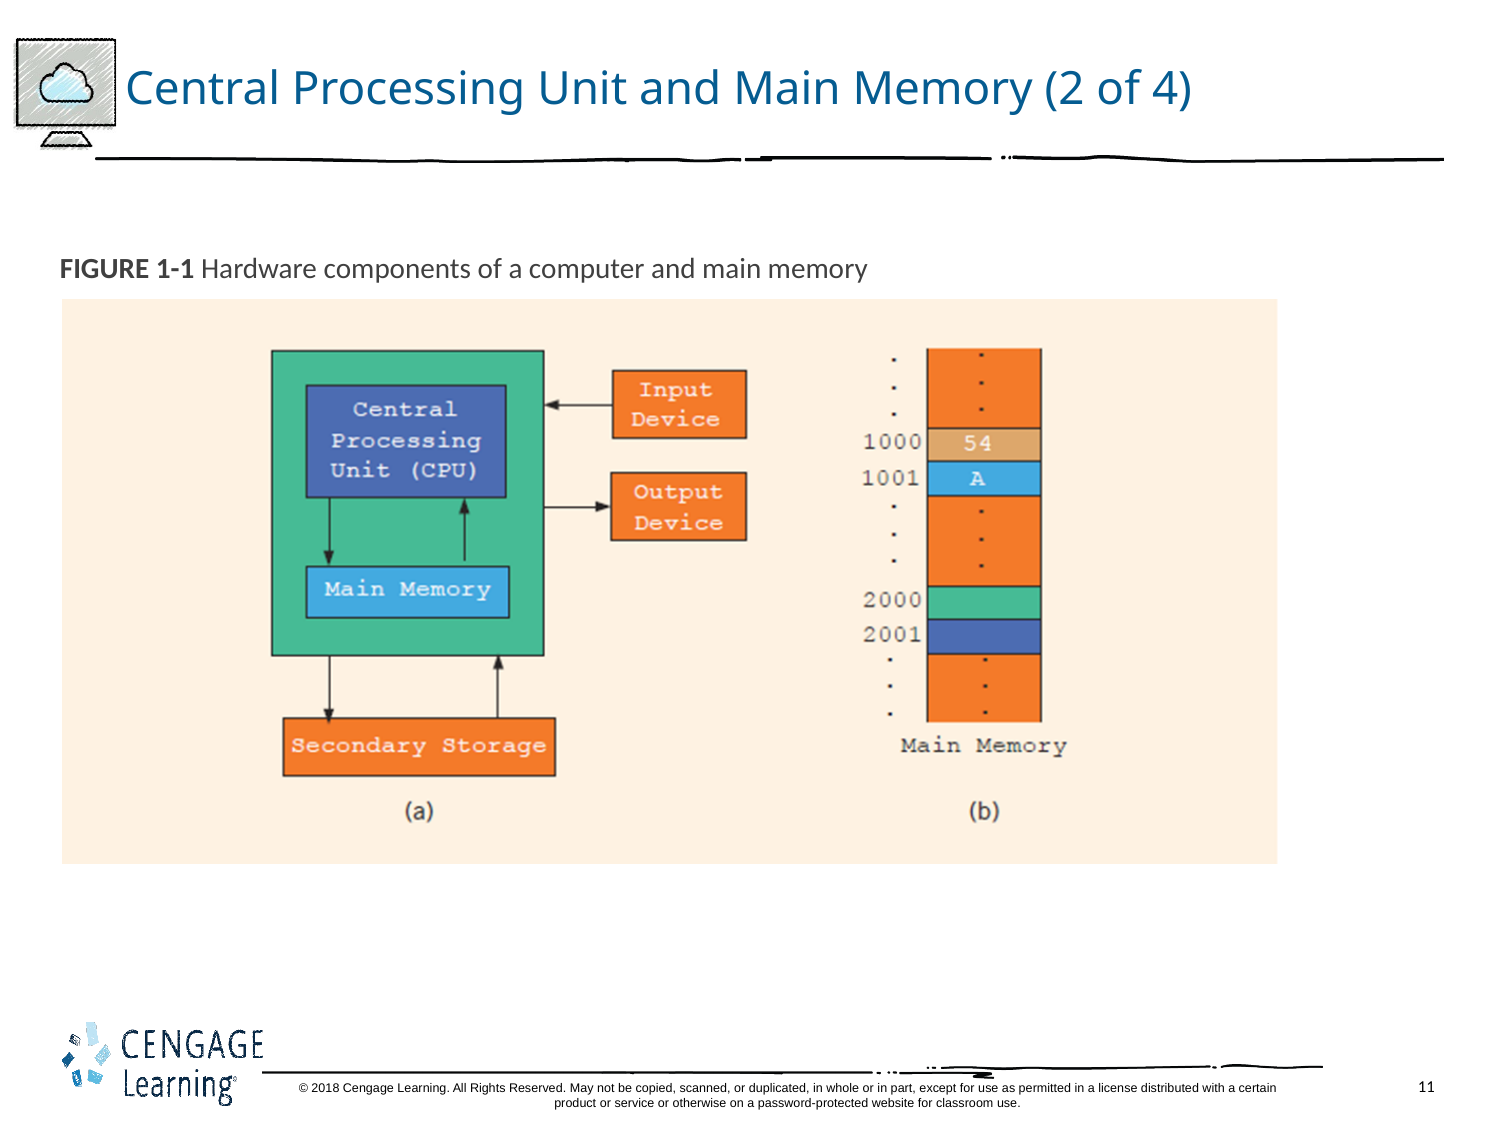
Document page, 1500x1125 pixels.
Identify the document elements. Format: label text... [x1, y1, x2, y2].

title Central Processing Unit and Main Memory (2 of 4) [125, 66, 1442, 116]
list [62, 299, 1279, 864]
picture [13, 36, 117, 151]
list FIGURE 1-1 Hardware components of a computer and main memory [59, 252, 1441, 286]
picture [95, 155, 1444, 163]
picture [62, 1022, 1323, 1106]
